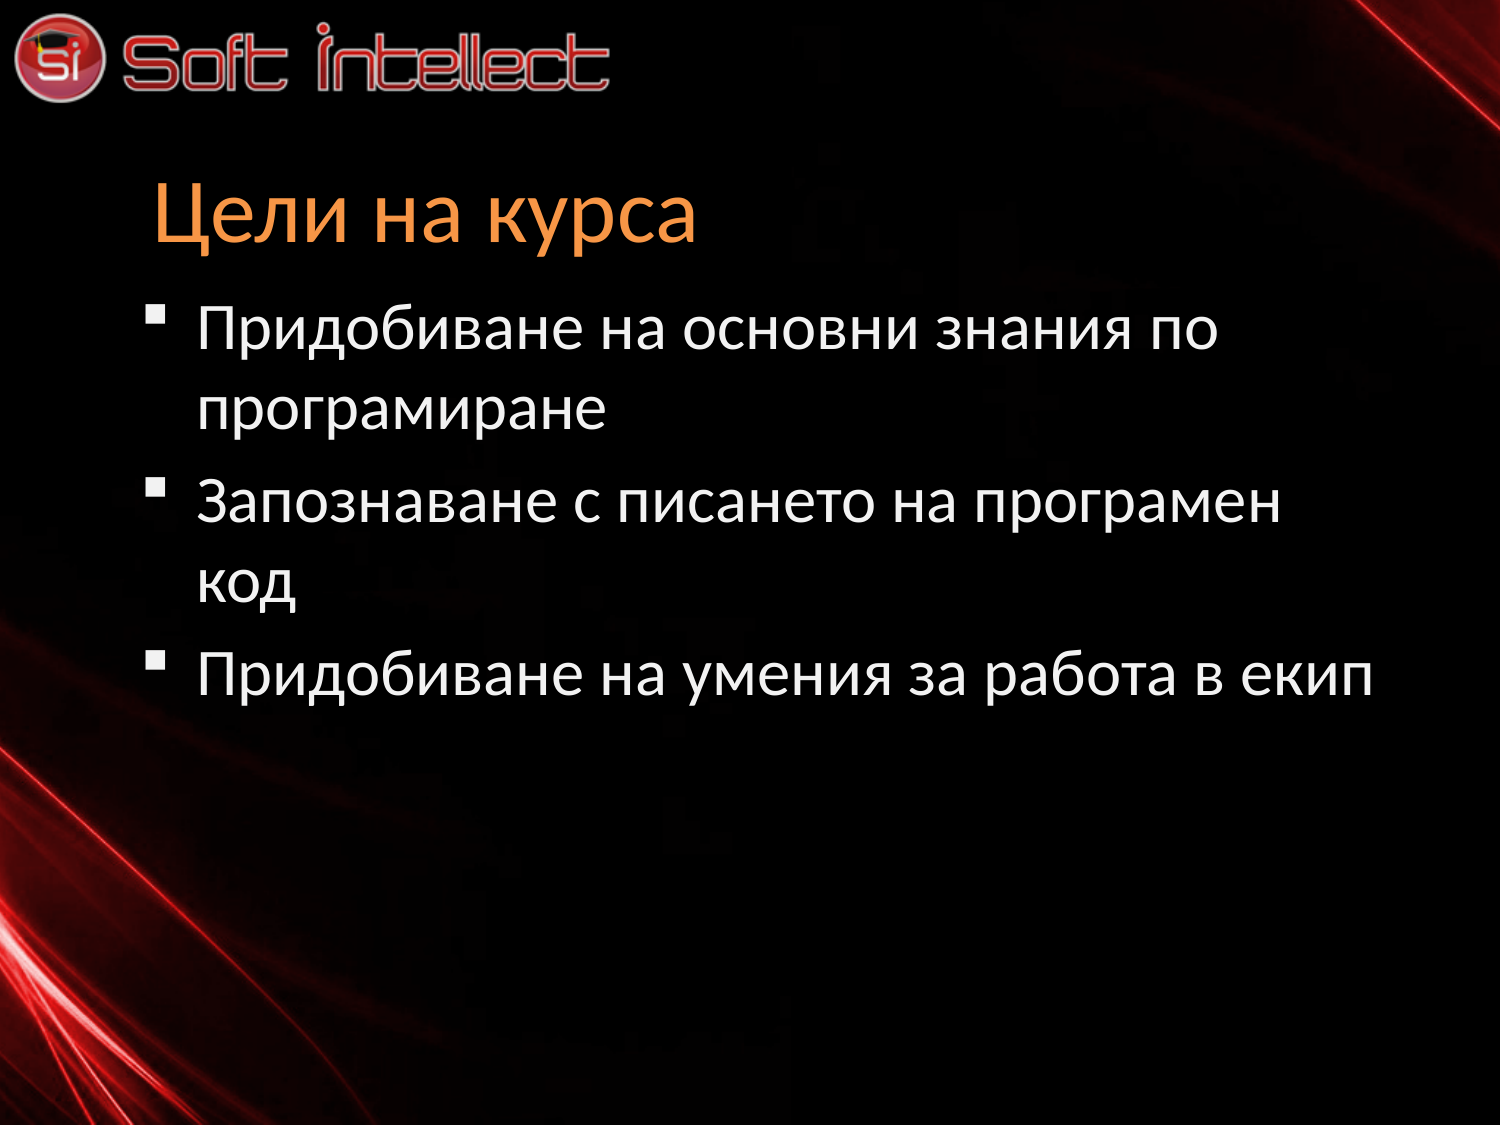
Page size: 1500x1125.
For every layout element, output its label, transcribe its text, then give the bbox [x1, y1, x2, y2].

picture [0, 0, 1500, 1125]
title Цели на курса [137, 112, 1488, 300]
list Придобиване на основни знания по програмиране Запознаване с писането на програмен код Придобиване на умения за работа в екип [125, 275, 1413, 1018]
